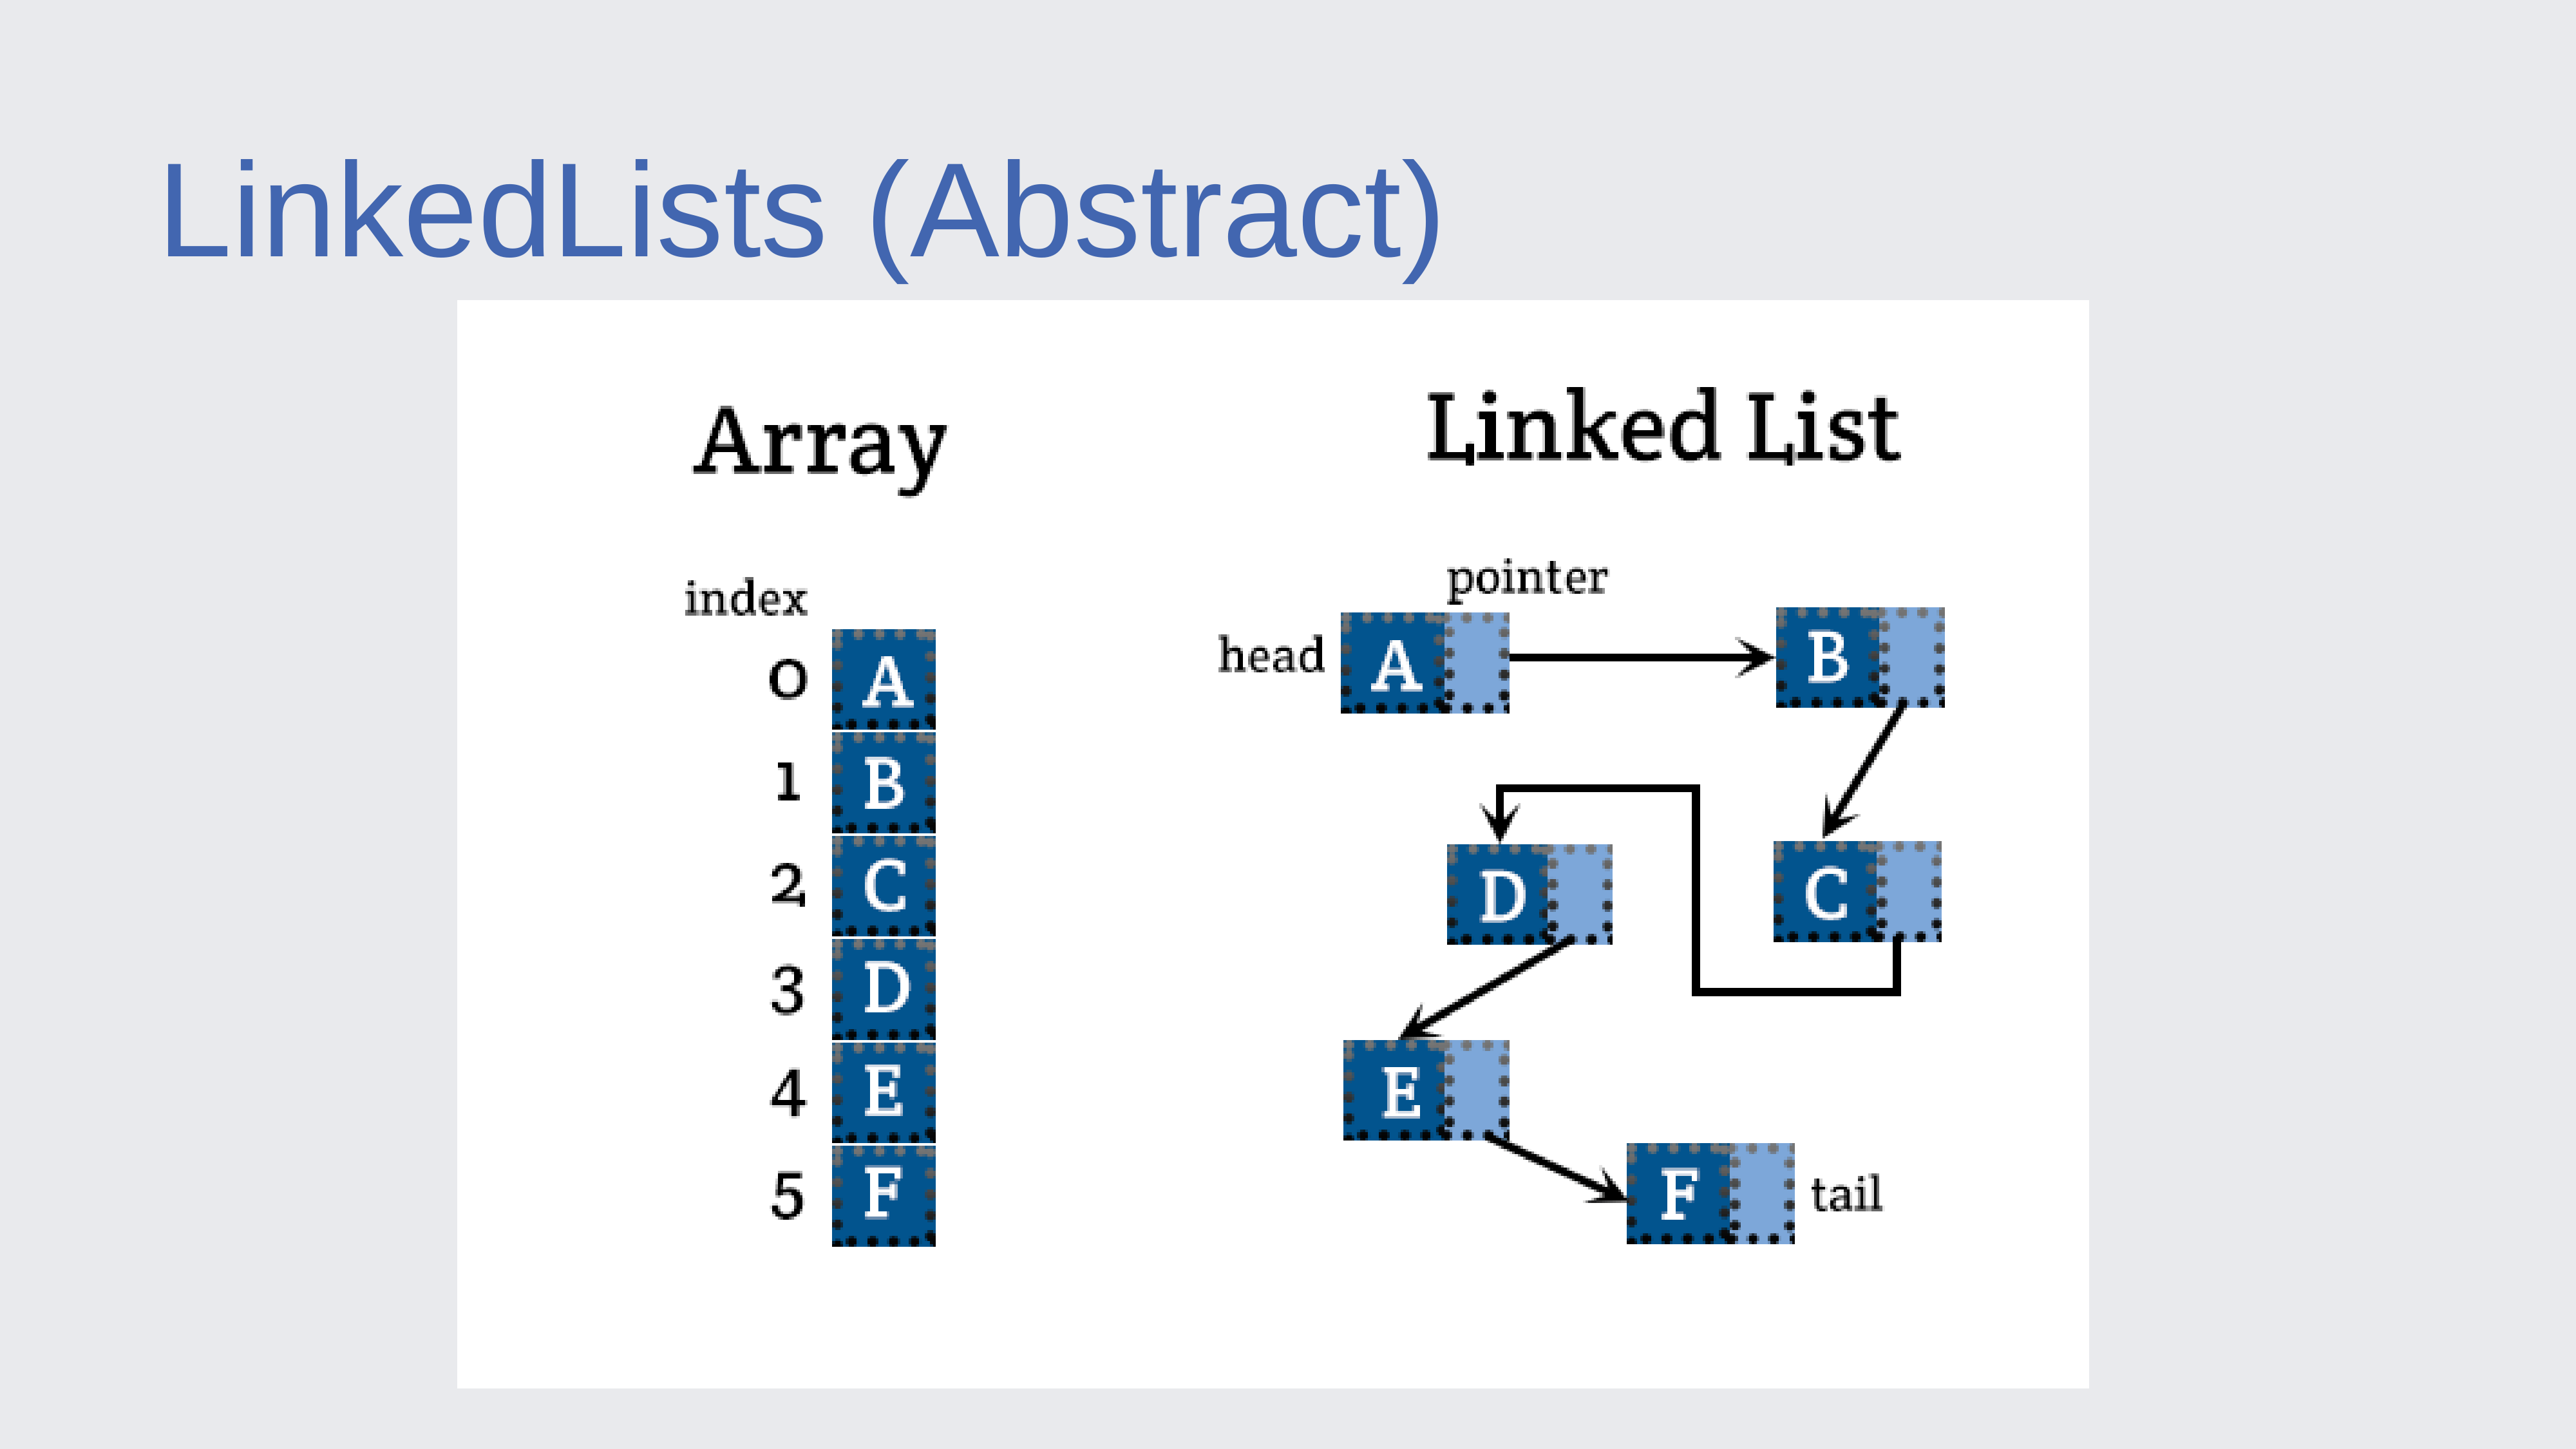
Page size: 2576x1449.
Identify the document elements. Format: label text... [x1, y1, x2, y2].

list LinkedLists (Abstract) [157, 153, 2412, 985]
picture [457, 300, 2089, 1388]
